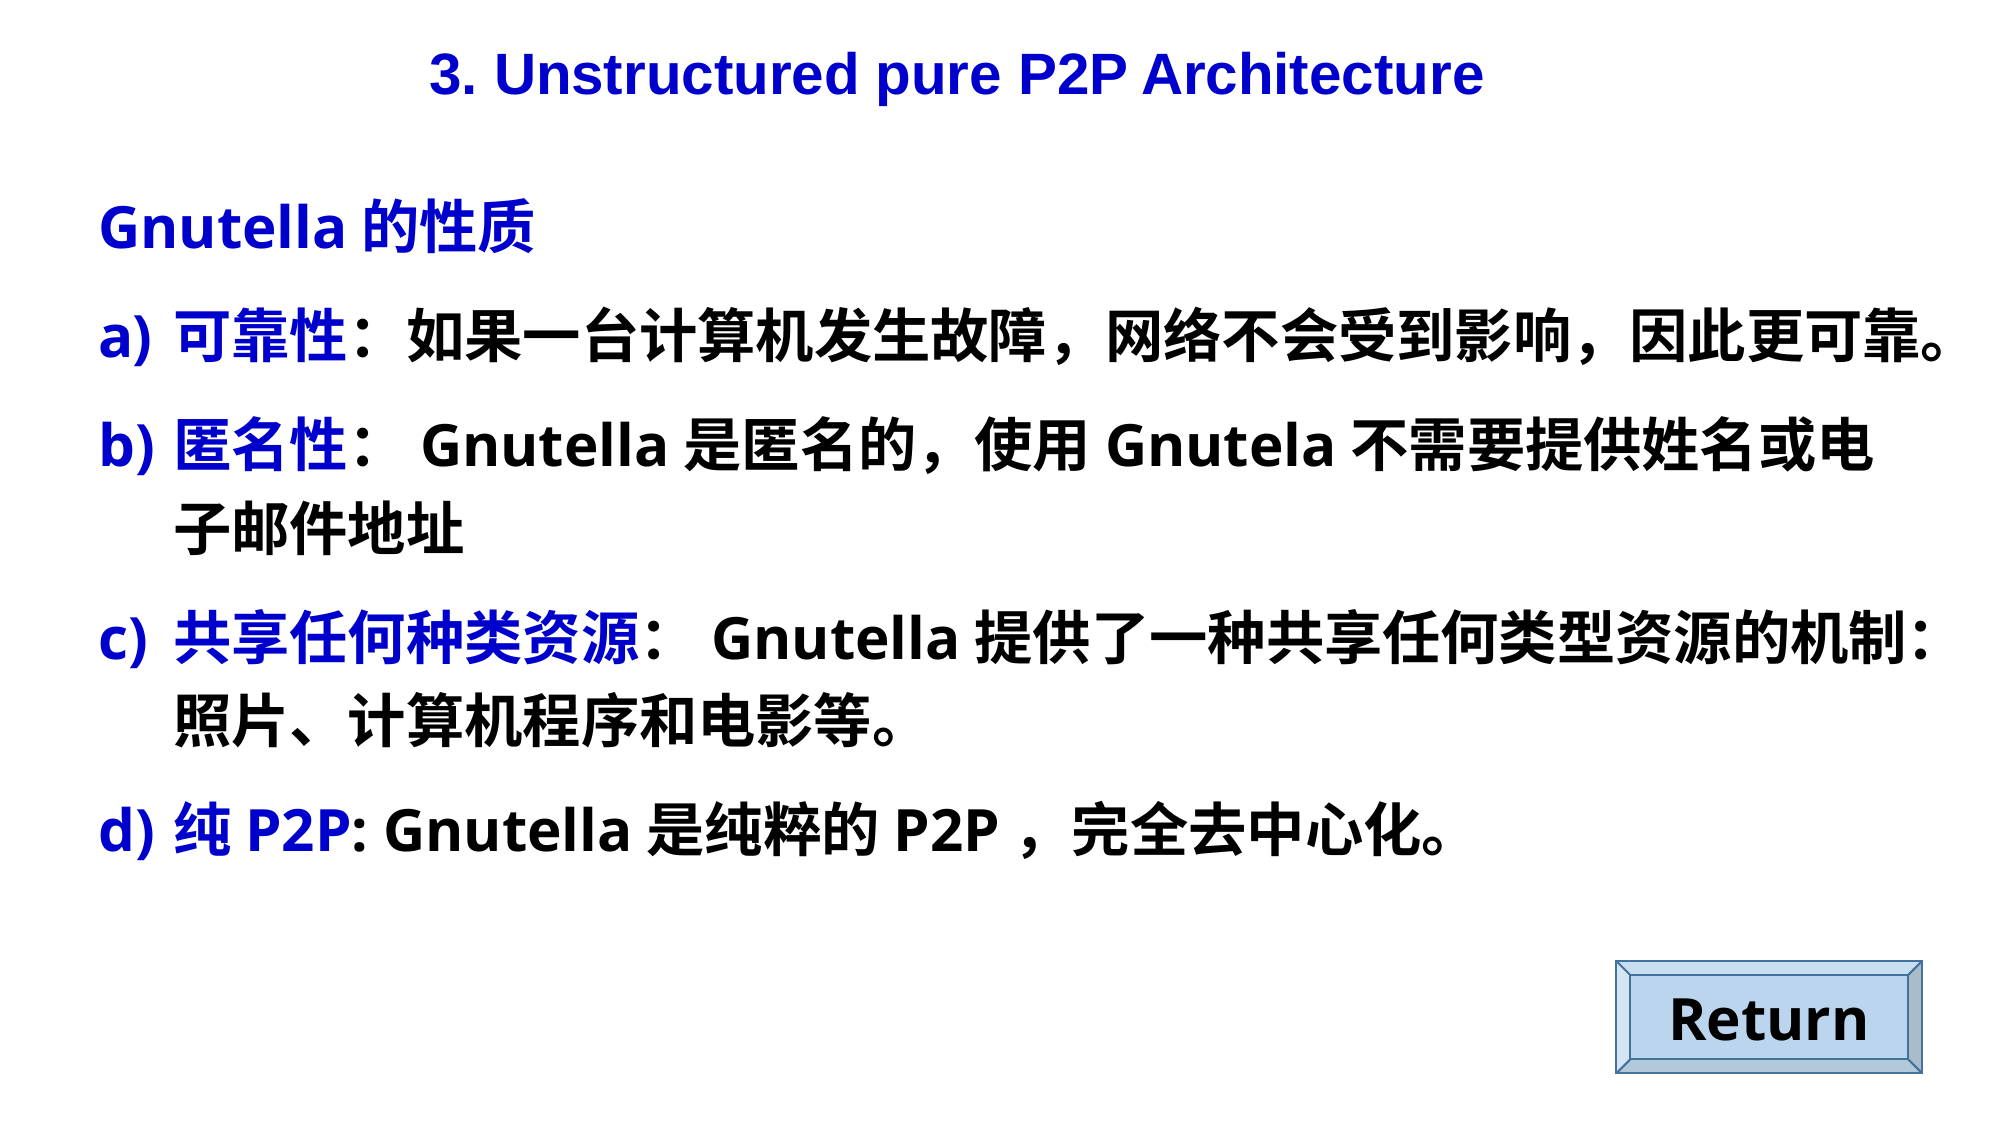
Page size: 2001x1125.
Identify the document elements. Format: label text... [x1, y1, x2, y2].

text_box Return [1615, 960, 1923, 1075]
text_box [1620, 962, 1918, 974]
text_box 3. Unstructured pure P2P Architecture [414, 31, 1544, 112]
list Gnutella的性质 可靠性：如果一台计算机发生故障，网络不会受到影响，因此更可靠。 匿名性：Gnutella是匿名的，使用Gnutela不需要提供姓名或电子邮件地址 共享任何种类资源：Gnutella提供了一种共享任何类型资源的机制：照片、计算机程序和电影等。 纯P2P: Gnutella是纯粹的P2P，完全去中心化。 [83, 169, 1943, 893]
text_box [1617, 965, 1629, 1070]
